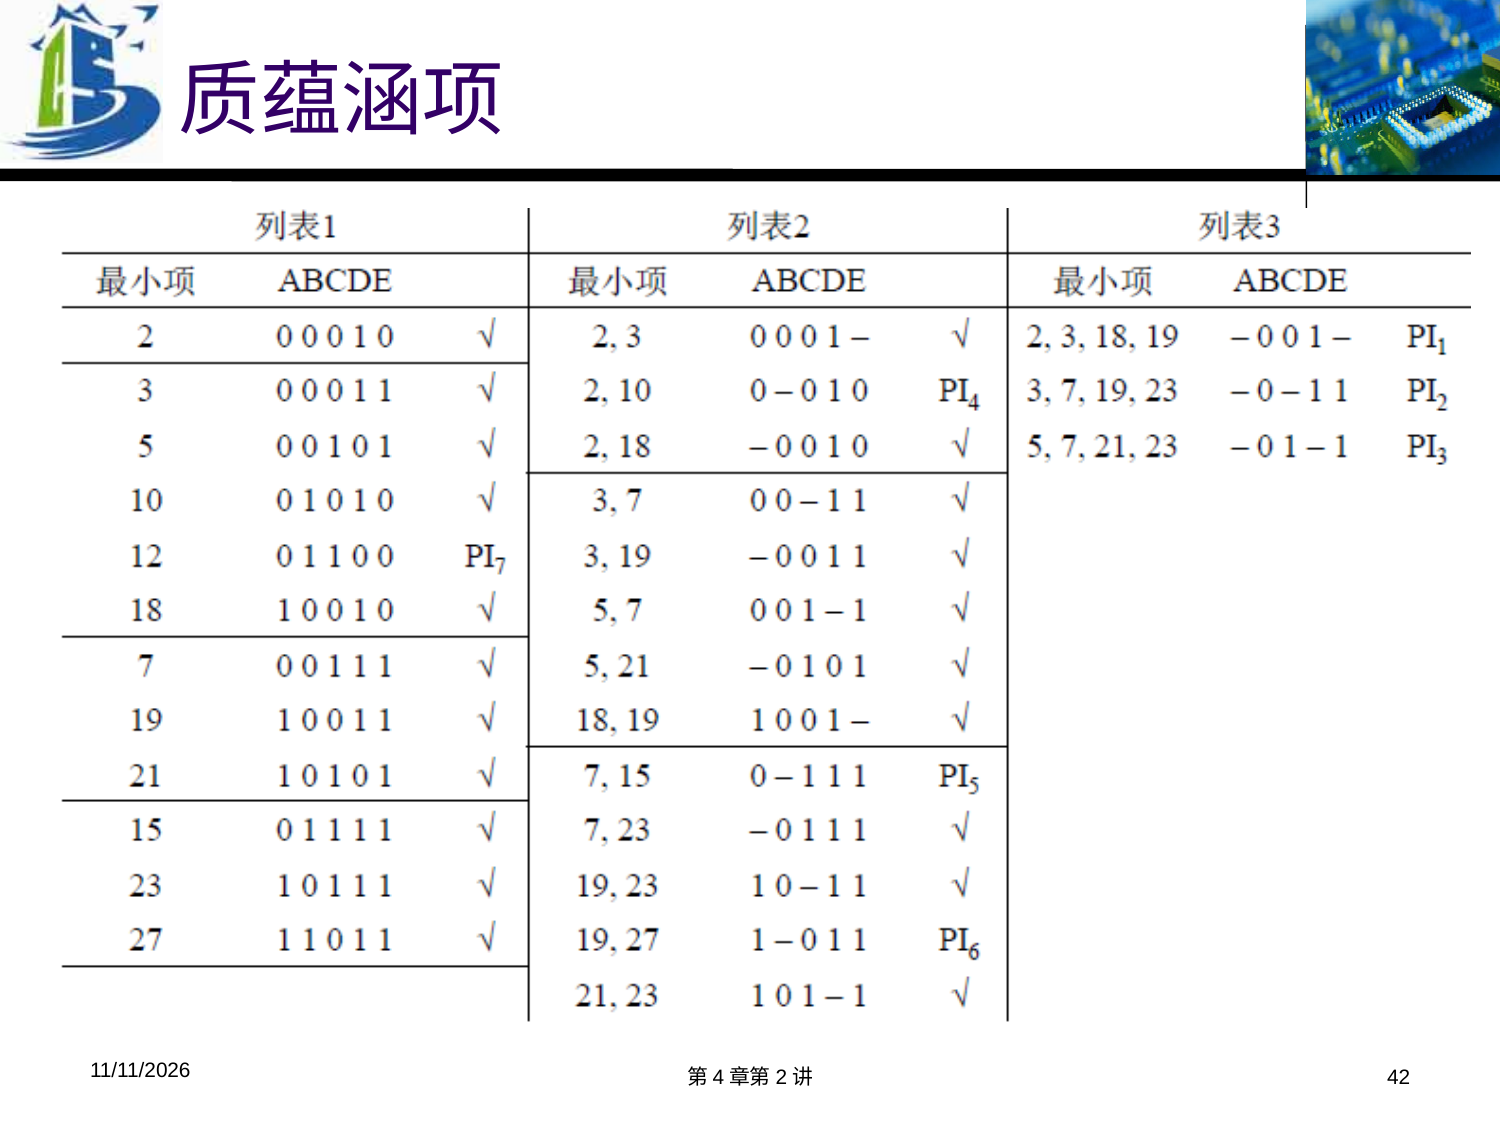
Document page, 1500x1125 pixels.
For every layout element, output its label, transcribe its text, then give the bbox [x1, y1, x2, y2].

title 质蕴涵项 [163, 30, 1298, 153]
slide_number 42 [1074, 1055, 1426, 1101]
picture [1306, 0, 1500, 175]
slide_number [74, 1048, 426, 1101]
picture [0, 0, 163, 163]
footer 第4章第2讲 [512, 1055, 988, 1101]
picture [52, 207, 1471, 1031]
